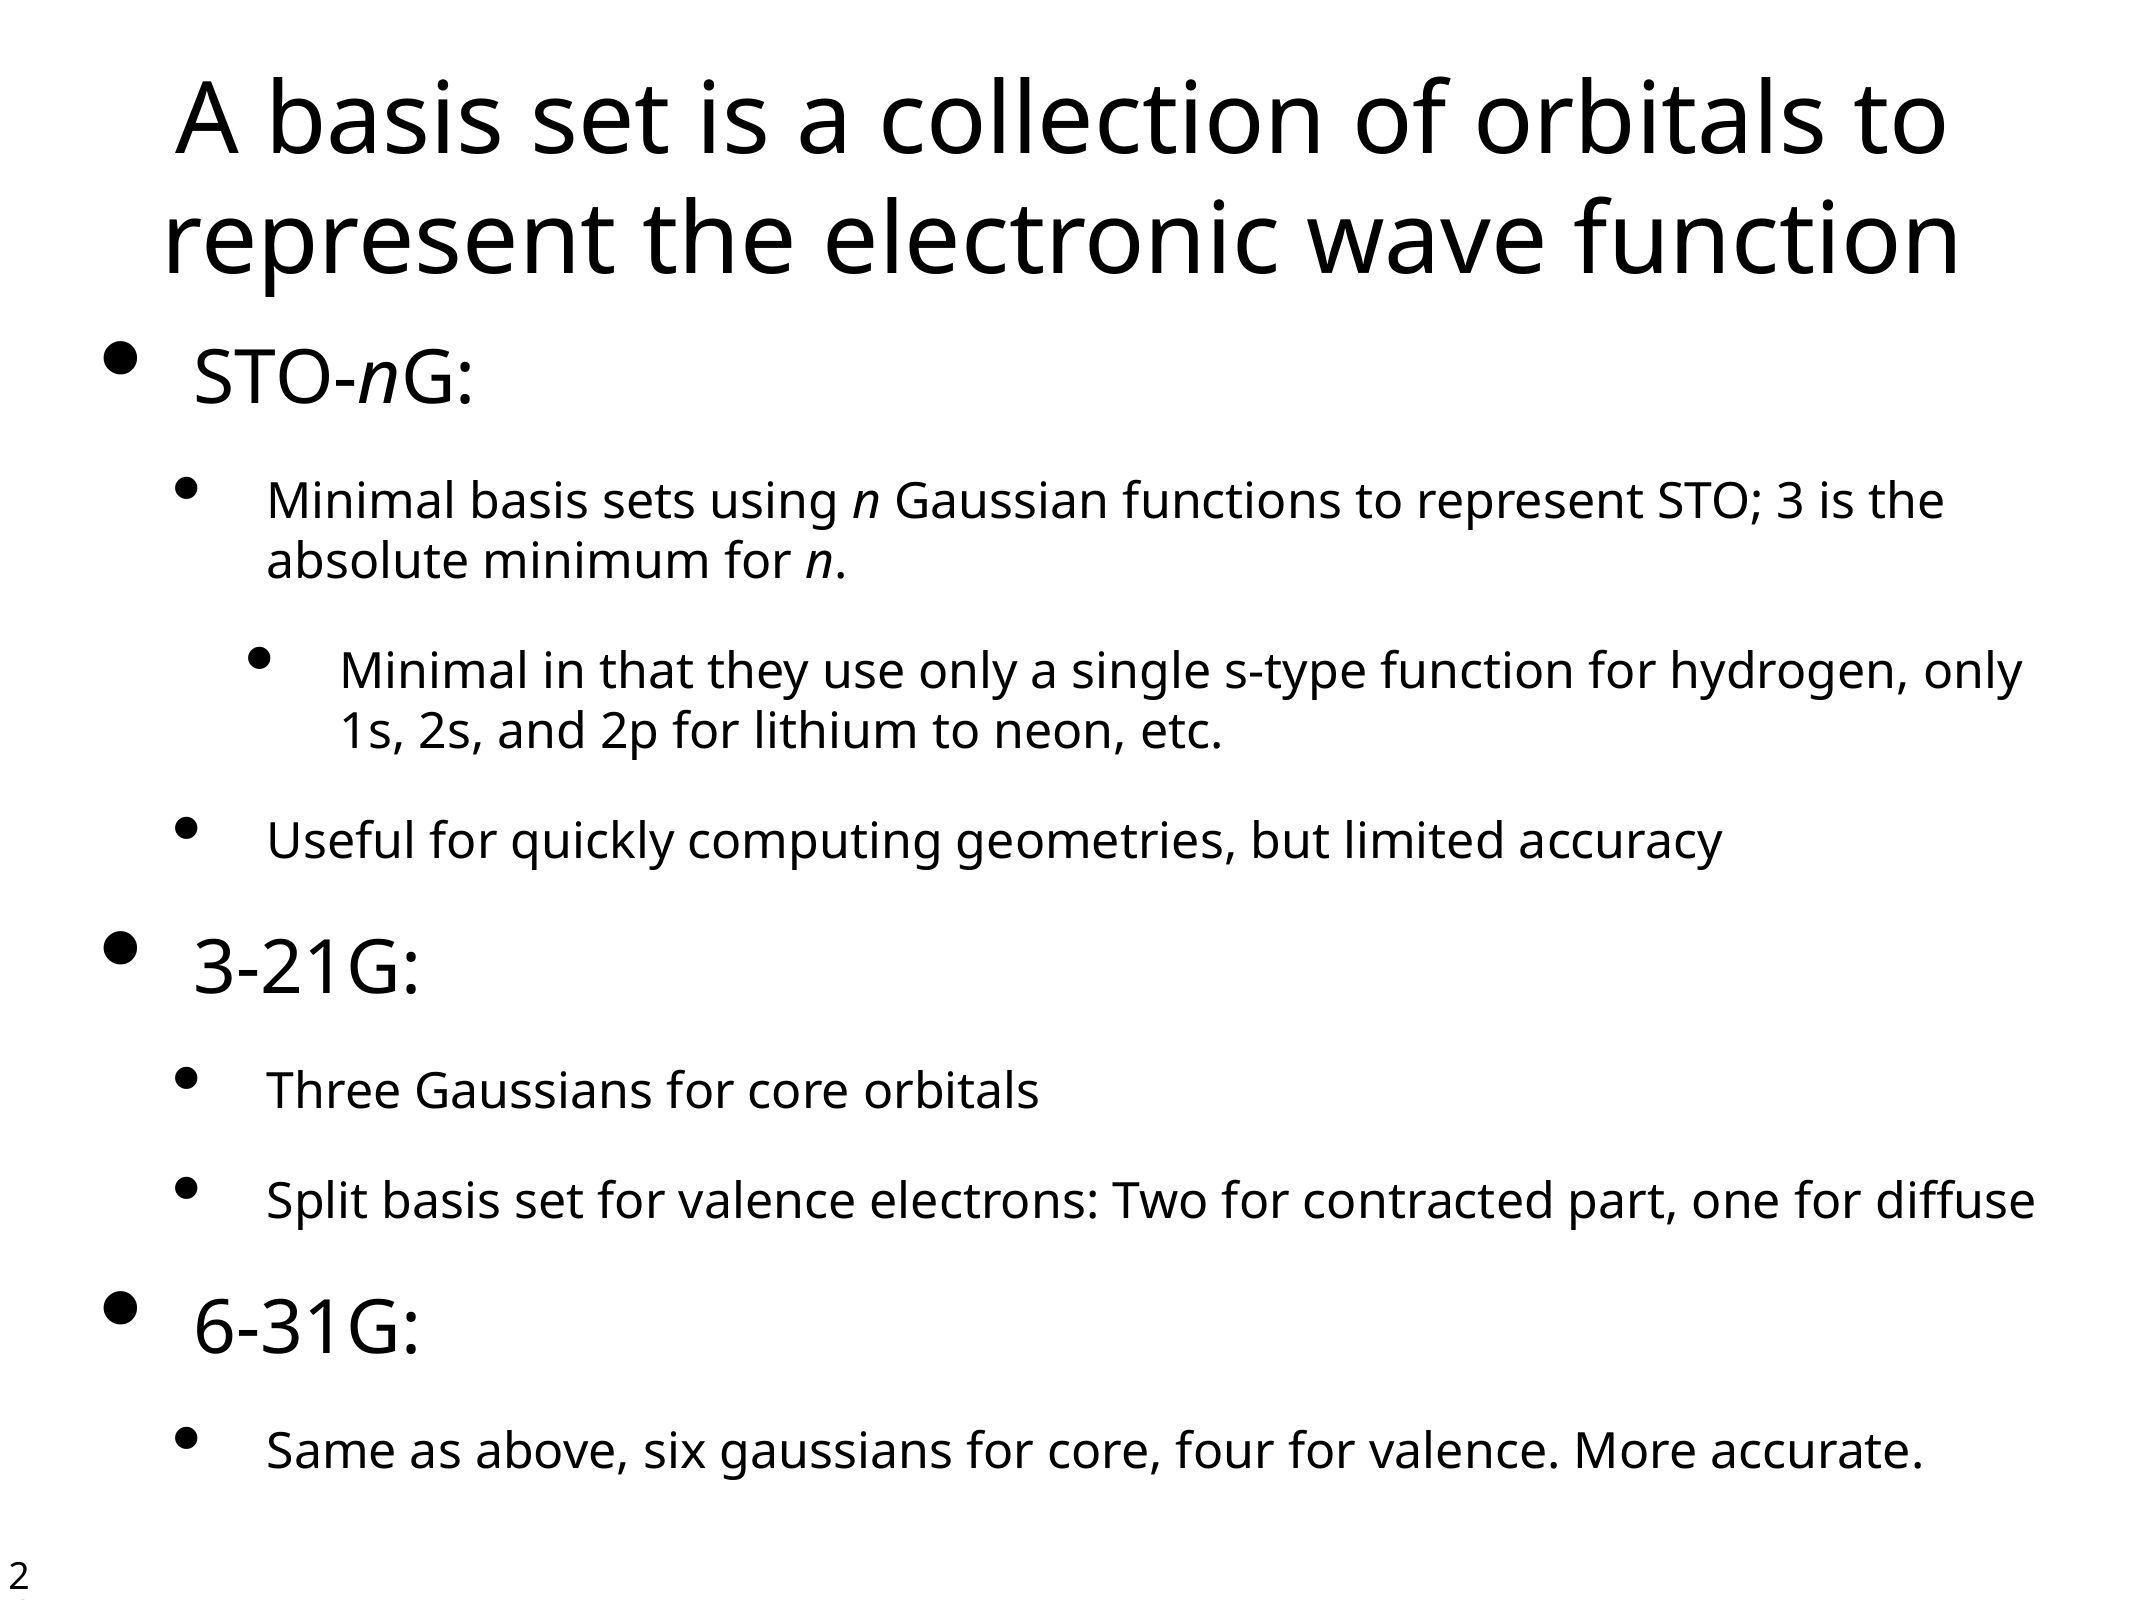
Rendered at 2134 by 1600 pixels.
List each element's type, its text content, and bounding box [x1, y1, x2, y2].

slide_number 26 [0, 1543, 57, 1600]
list STO-nG: Minimal basis sets using n Gaussian functions to represent STO; 3 is the absolute minimum for n. Minimal in that they use only a single s-type function for hydrogen, only 1s, 2s, and 2p for lithium to neon, etc. Useful for quickly computing geometries, but limited accuracy 3-21G: Three Gaussians for core orbitals Split basis set for valence electrons: Two for contracted part, one for diffuse 6-31G: Same as above, six gaussians for core, four for valence. More accurate. [39, 224, 2091, 1582]
title A basis set is a collection of orbitals to represent the electronic wave function [0, 75, 2128, 271]
